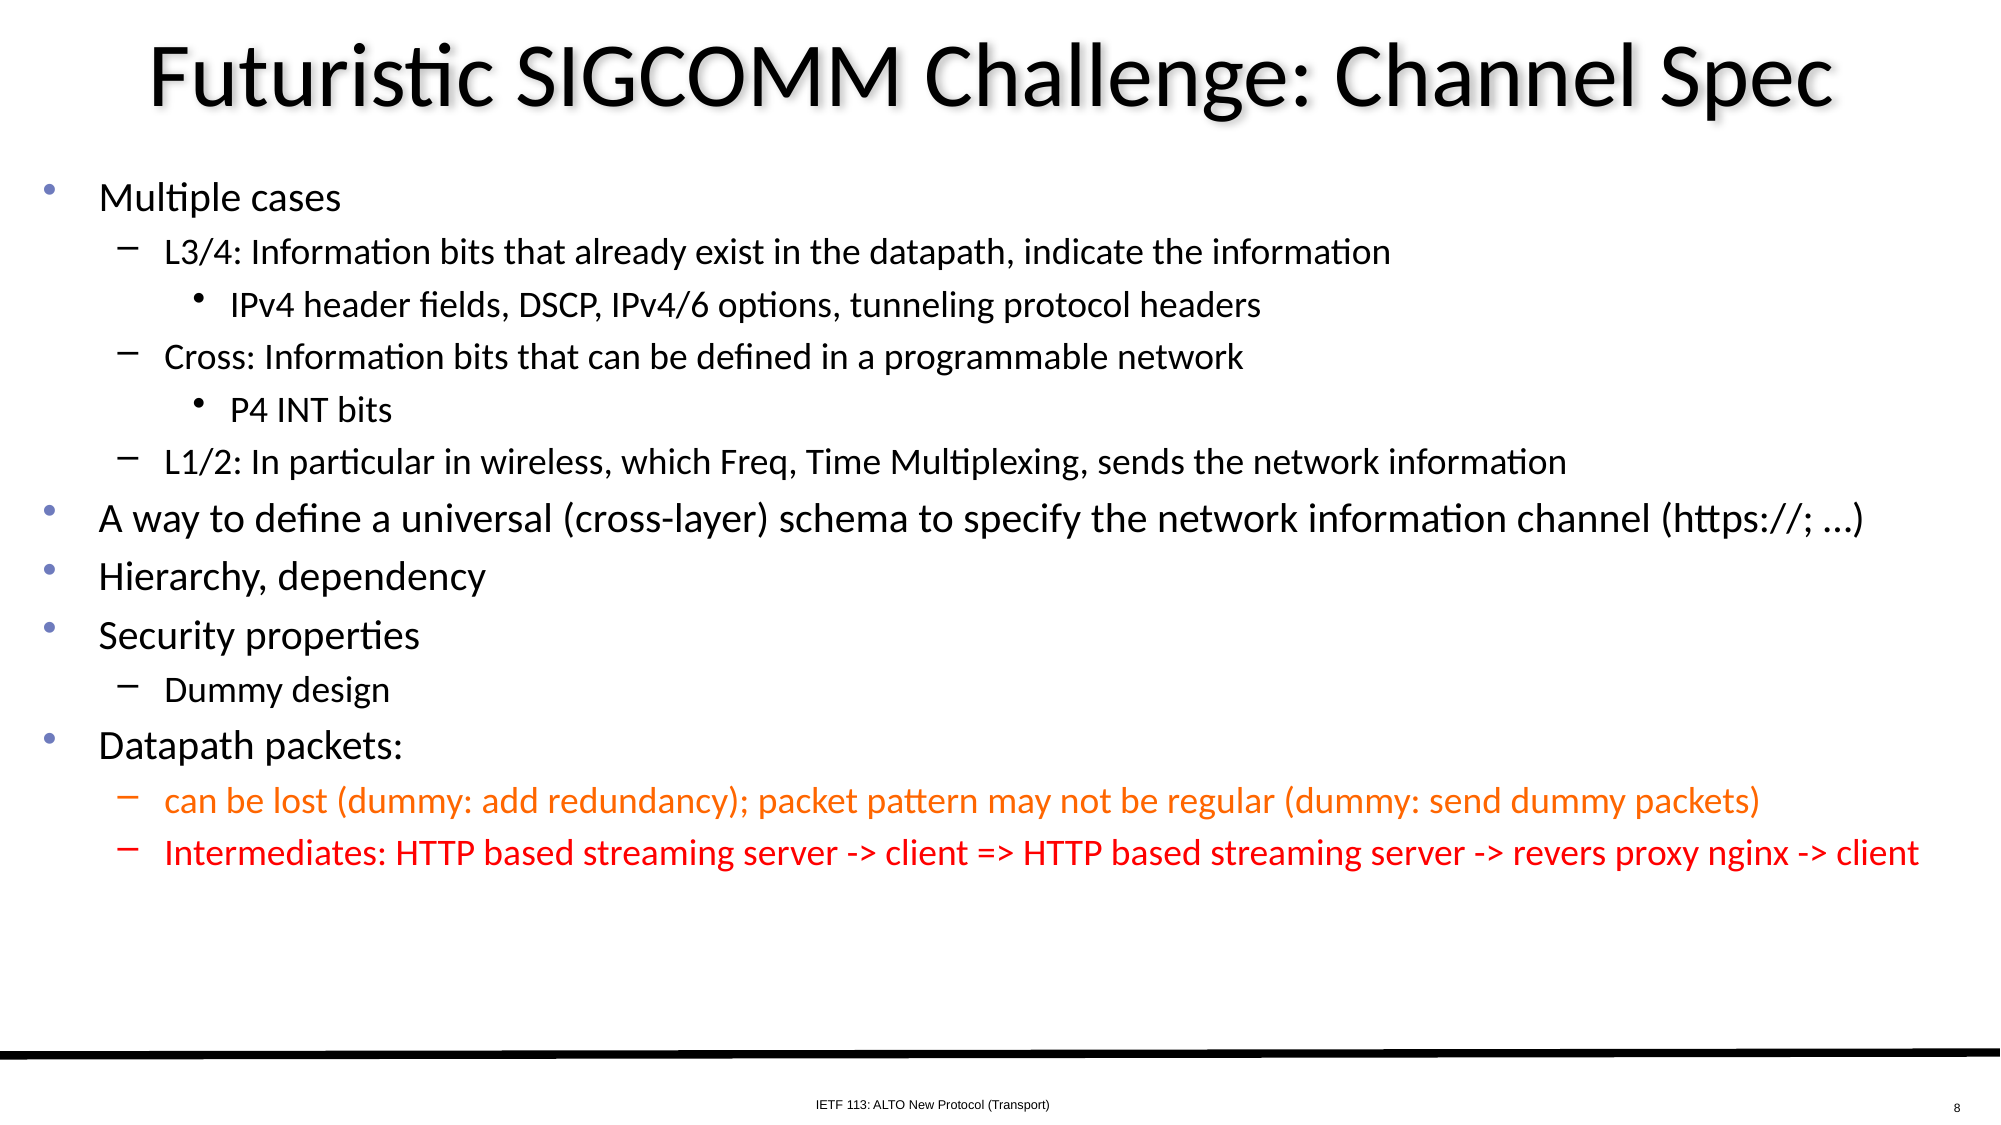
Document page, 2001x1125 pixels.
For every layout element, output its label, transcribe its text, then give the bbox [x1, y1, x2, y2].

list Multiple cases L3/4: Information bits that already exist in the datapath, indicate the information IPv4 header fields, DSCP, IPv4/6 options, tunneling protocol headers Cross: Information bits that can be defined in a programmable network P4 INT bits L1/2: In particular in wireless, which Freq, Time Multiplexing, sends the network information A way to define a universal (cross-layer) schema to specify the network information channel (https://; …) Hierarchy, dependency Security properties Dummy design Datapath packets: can be lost (dummy: add redundancy); packet pattern may not be regular (dummy: send dummy packets) Intermediates: HTTP based streaming server -> client => HTTP based streaming server -> revers proxy nginx -> client [27, 162, 1965, 1086]
title Futuristic SIGCOMM Challenge: Channel Spec [55, 13, 1930, 127]
